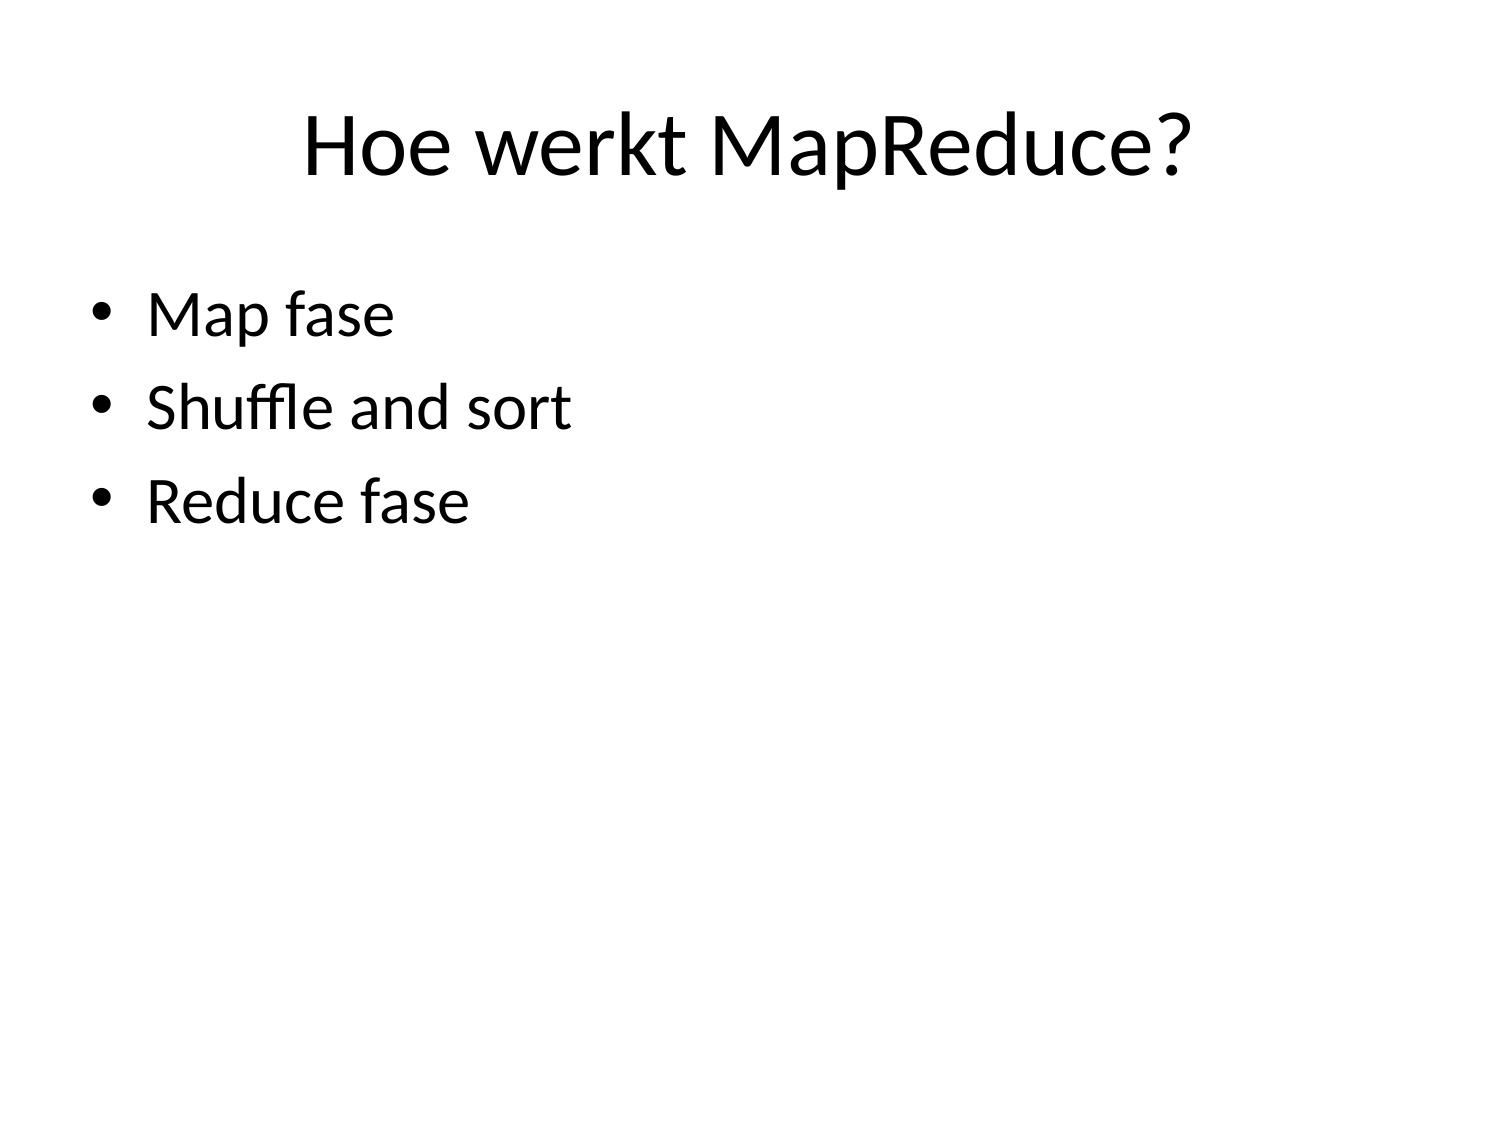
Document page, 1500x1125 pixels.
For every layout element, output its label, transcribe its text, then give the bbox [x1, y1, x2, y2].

title Hoe werkt MapReduce? [75, 45, 1425, 233]
list Map fase Shuffle and sort Reduce fase [75, 262, 1425, 1005]
